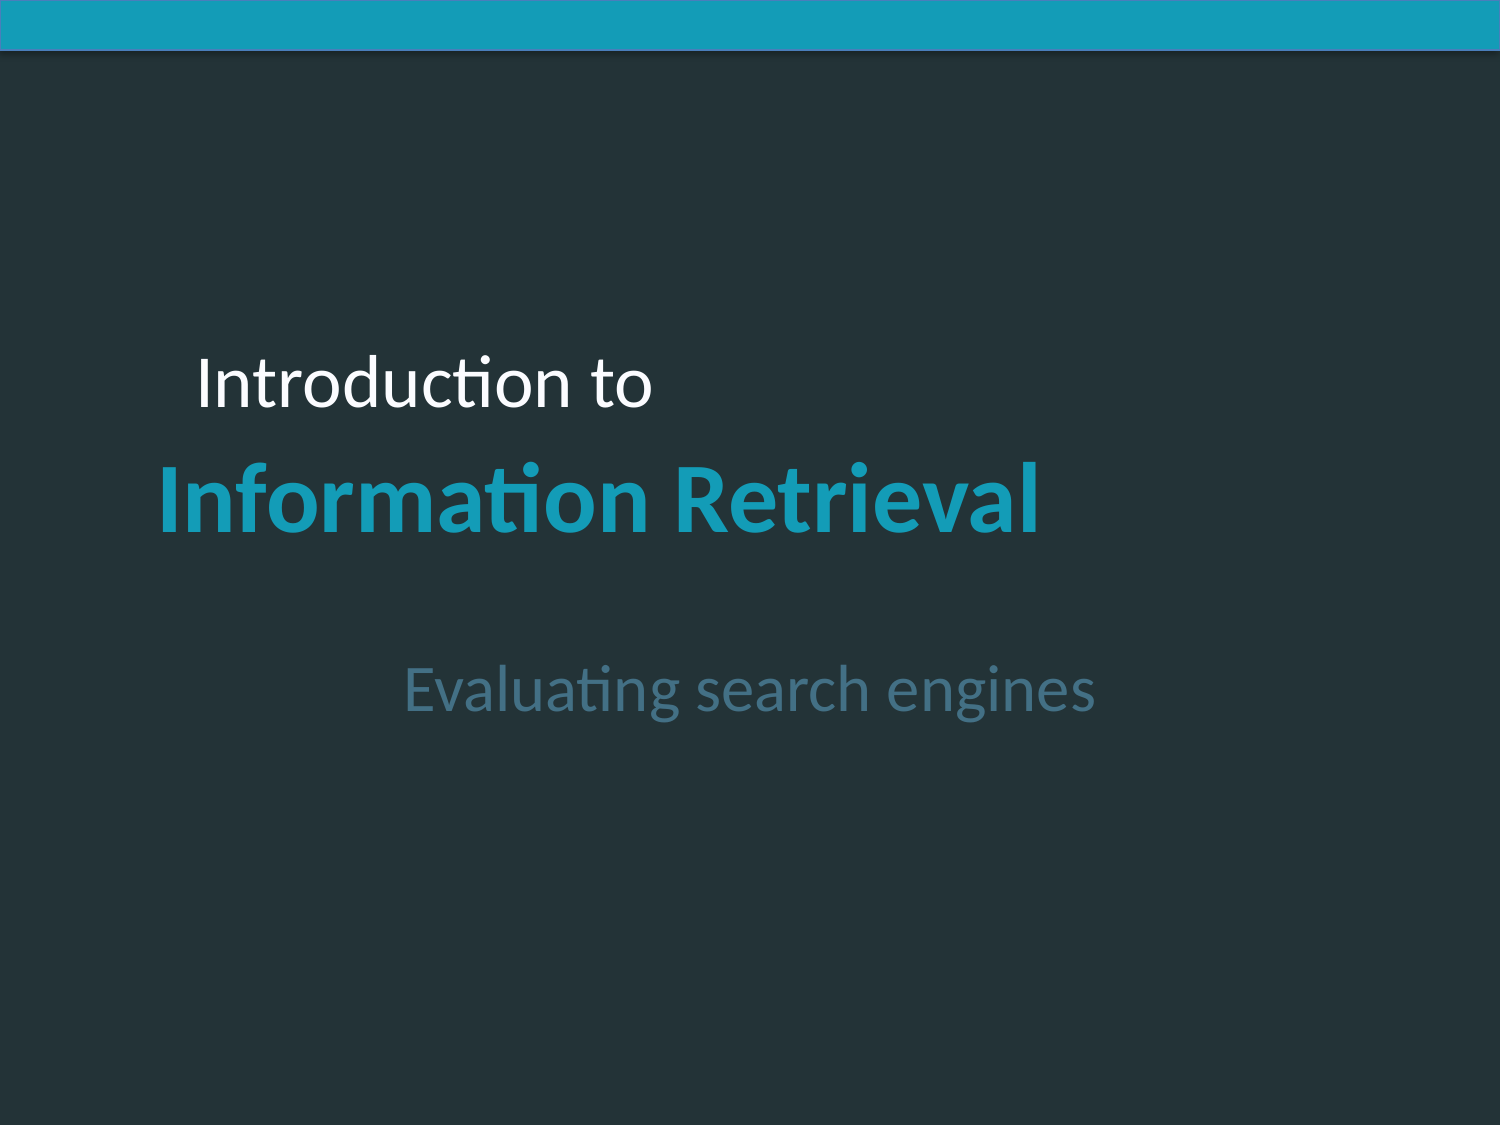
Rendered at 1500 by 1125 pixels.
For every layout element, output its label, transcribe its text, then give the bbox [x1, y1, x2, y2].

subtitle Evaluating search engines [225, 637, 1275, 1025]
